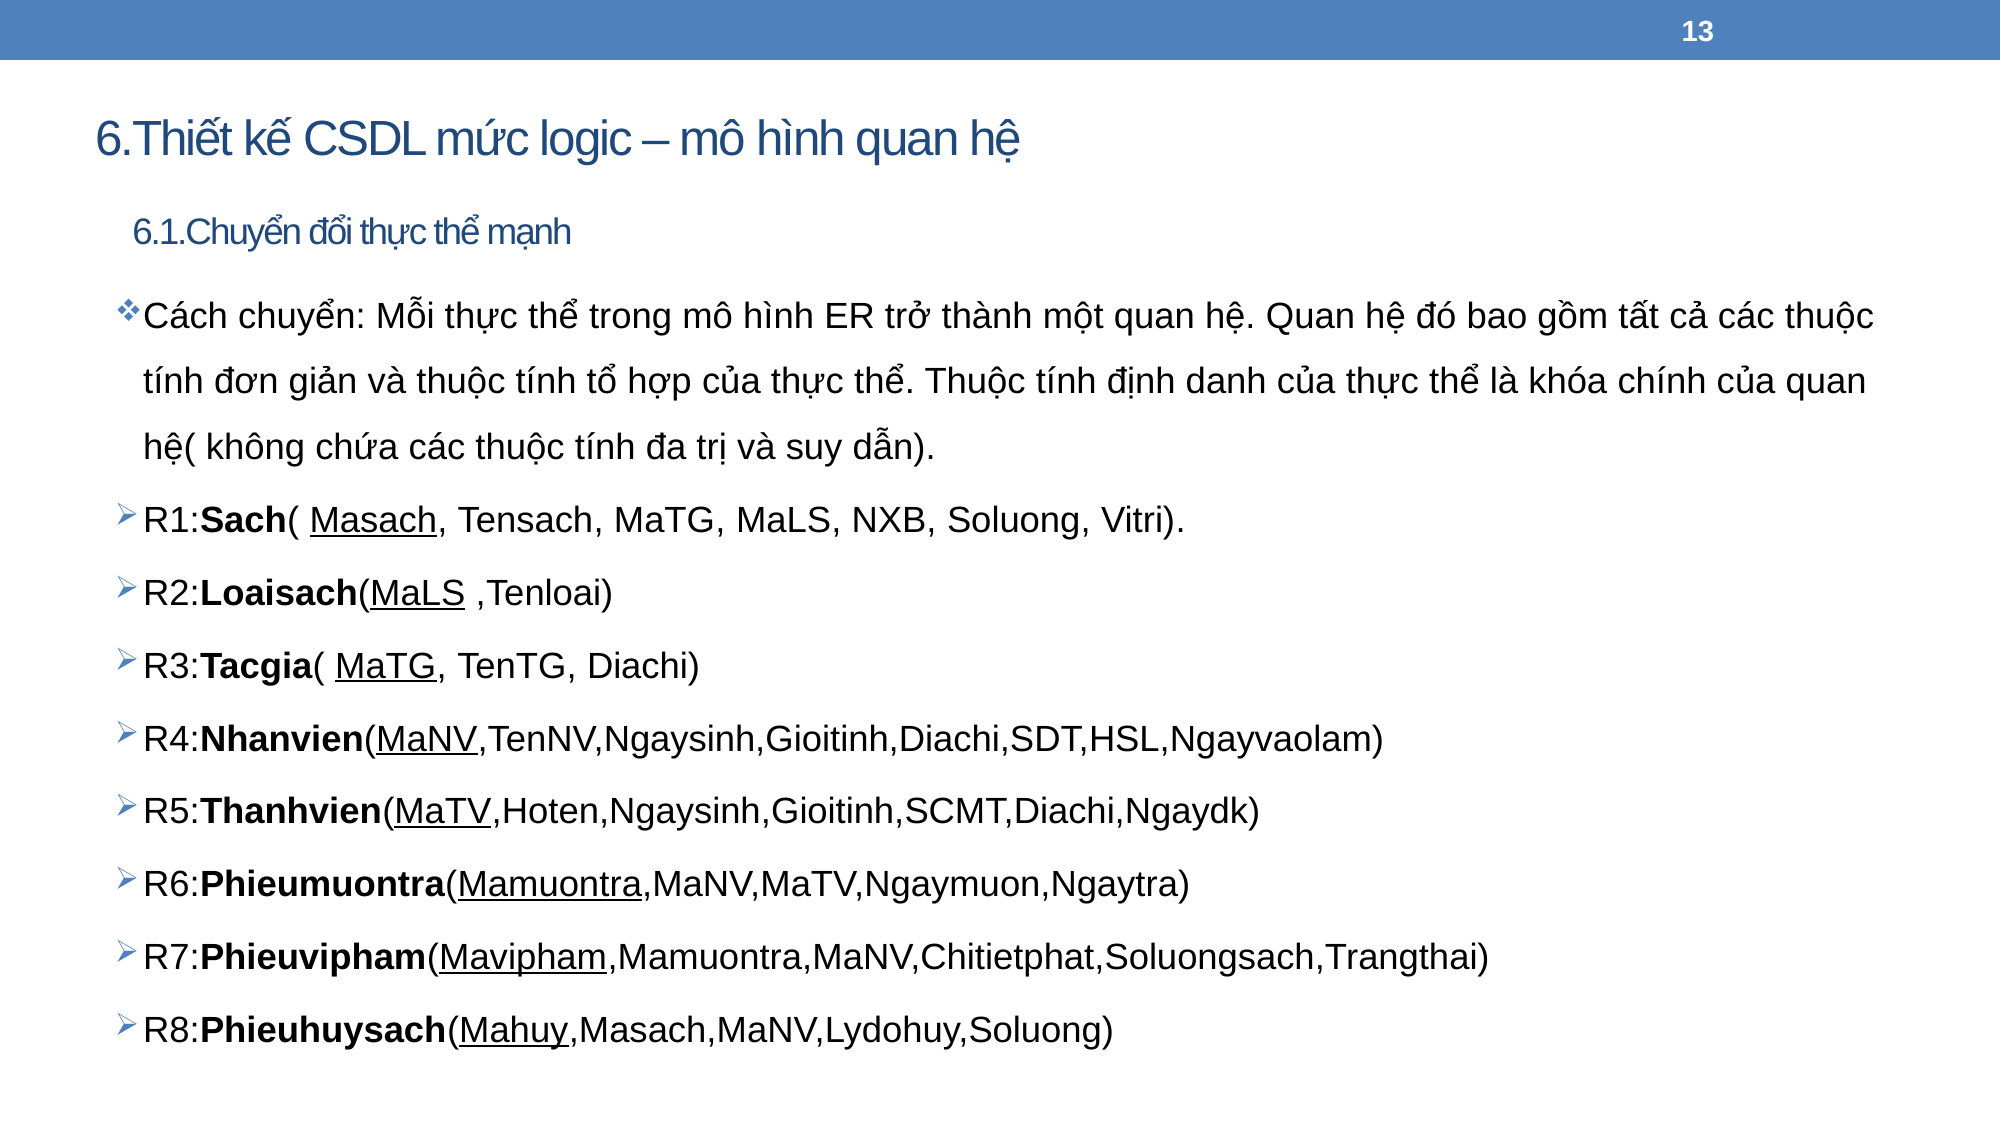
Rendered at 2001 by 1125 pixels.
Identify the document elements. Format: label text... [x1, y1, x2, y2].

list Cách chuyển: Mỗi thực thể trong mô hình ER trở thành một quan hệ. Quan hệ đó bao gồm tất cả các thuộc tính đơn giản và thuộc tính tổ hợp của thực thể. Thuộc tính định danh của thực thể là khóa chính của quan hệ( không chứa các thuộc tính đa trị và suy dẫn). R1:Sach( Masach, Tensach, MaTG, MaLS, NXB, Soluong, Vitri). R2:Loaisach(MaLS ,Tenloai) R3:Tacgia( MaTG, TenTG, Diachi) R4:Nhanvien(MaNV,TenNV,Ngaysinh,Gioitinh,Diachi,SDT,HSL,Ngayvaolam) R5:Thanhvien(MaTV,Hoten,Ngaysinh,Gioitinh,SCMT,Diachi,Ngaydk) R6:Phieumuontra(Mamuontra,MaNV,MaTV,Ngaymuon,Ngaytra) R7:Phieuvipham(Mavipham,Mamuontra,MaNV,Chitietphat,Soluongsach,Trangthai) R8:Phieuhuysach(Mahuy,Masach,MaNV,Lydohuy,Soluong) [99, 262, 1900, 1063]
slide_number 13 [1666, 3, 1900, 57]
title 6.Thiết kế CSDL mức logic – mô hình quan hệ 6.1.Chuyển đổi thực thể mạnh [80, 68, 1881, 263]
